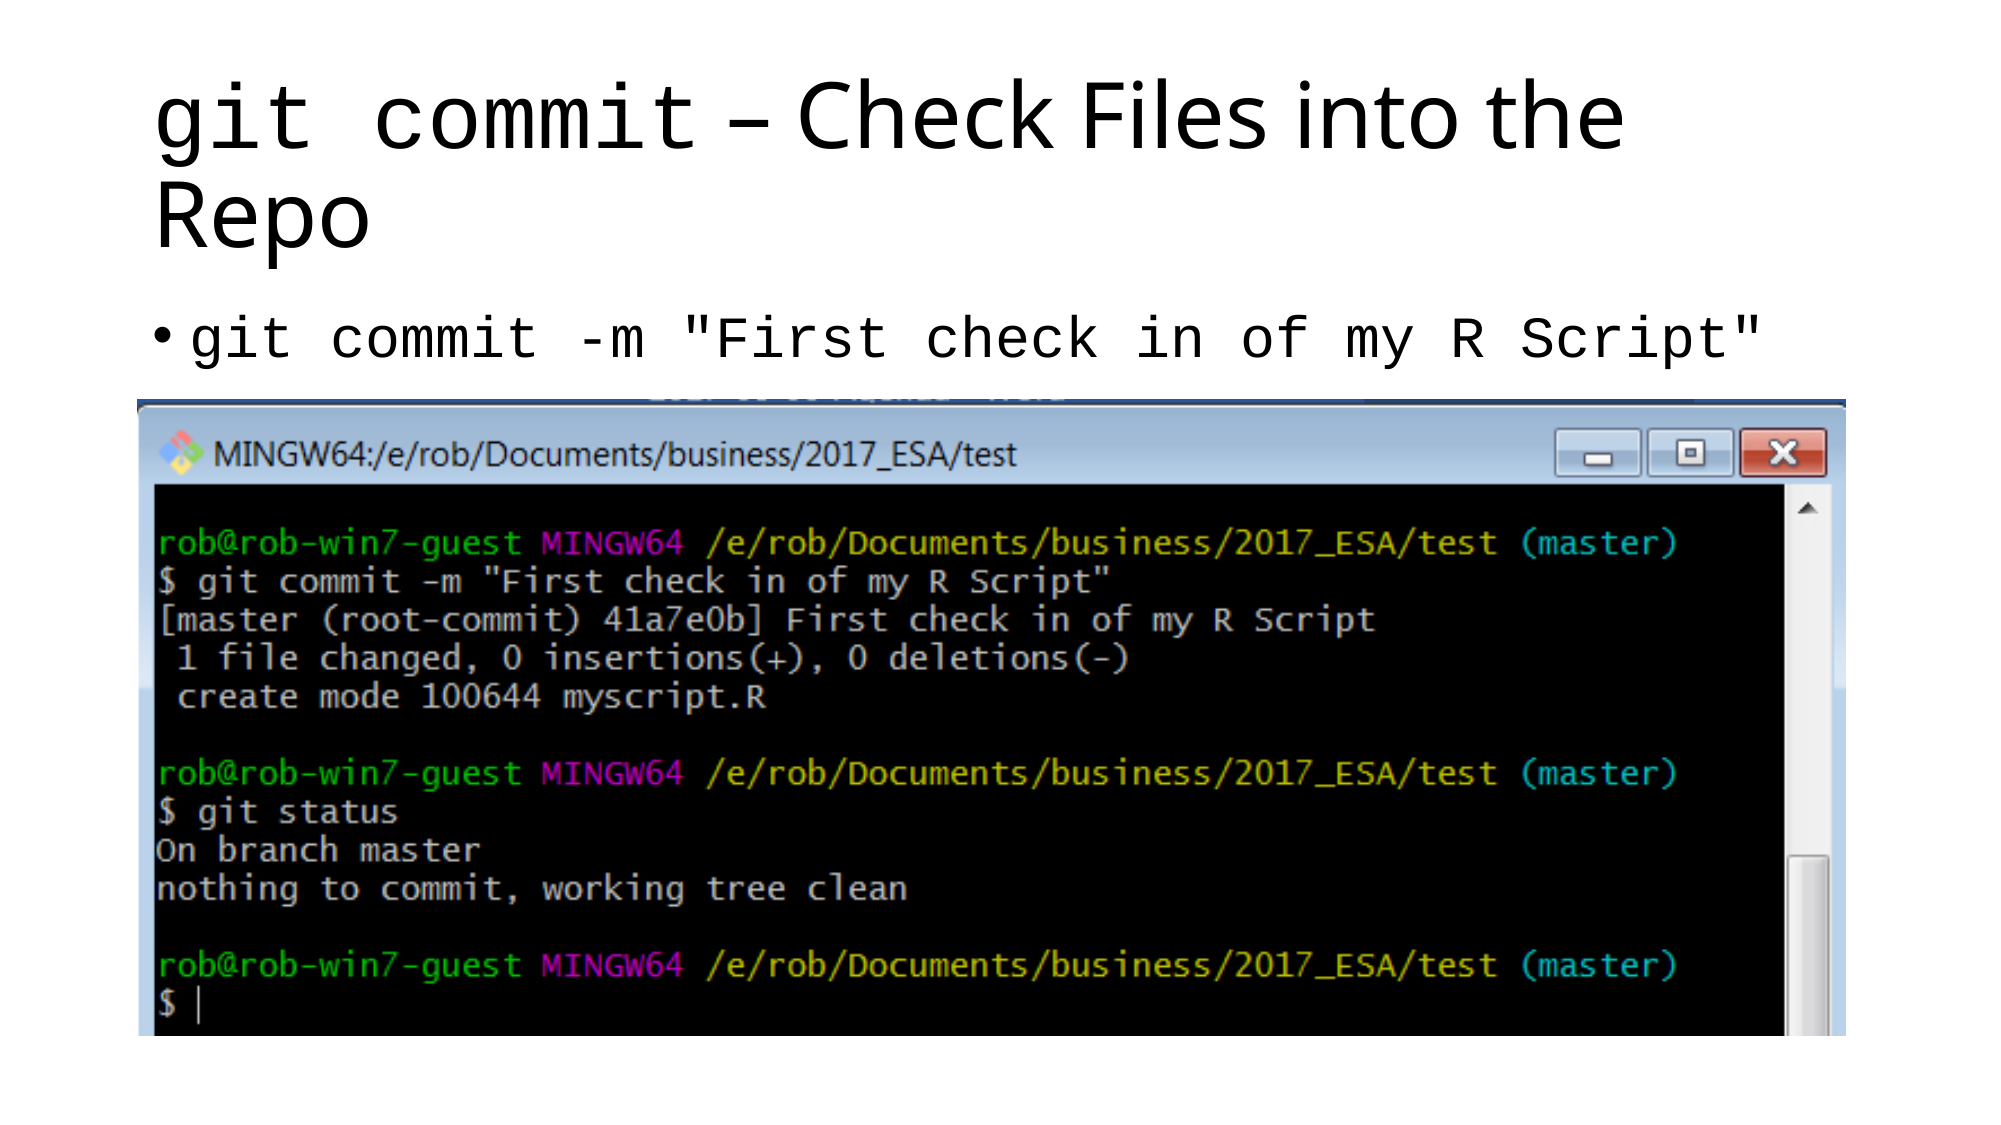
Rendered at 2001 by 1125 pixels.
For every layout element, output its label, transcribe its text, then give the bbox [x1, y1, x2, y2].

list git commit -m "First check in of my R Script" [137, 299, 1863, 1014]
title git commit – Check Files into the Repo [137, 59, 1863, 278]
picture [137, 399, 1846, 1036]
